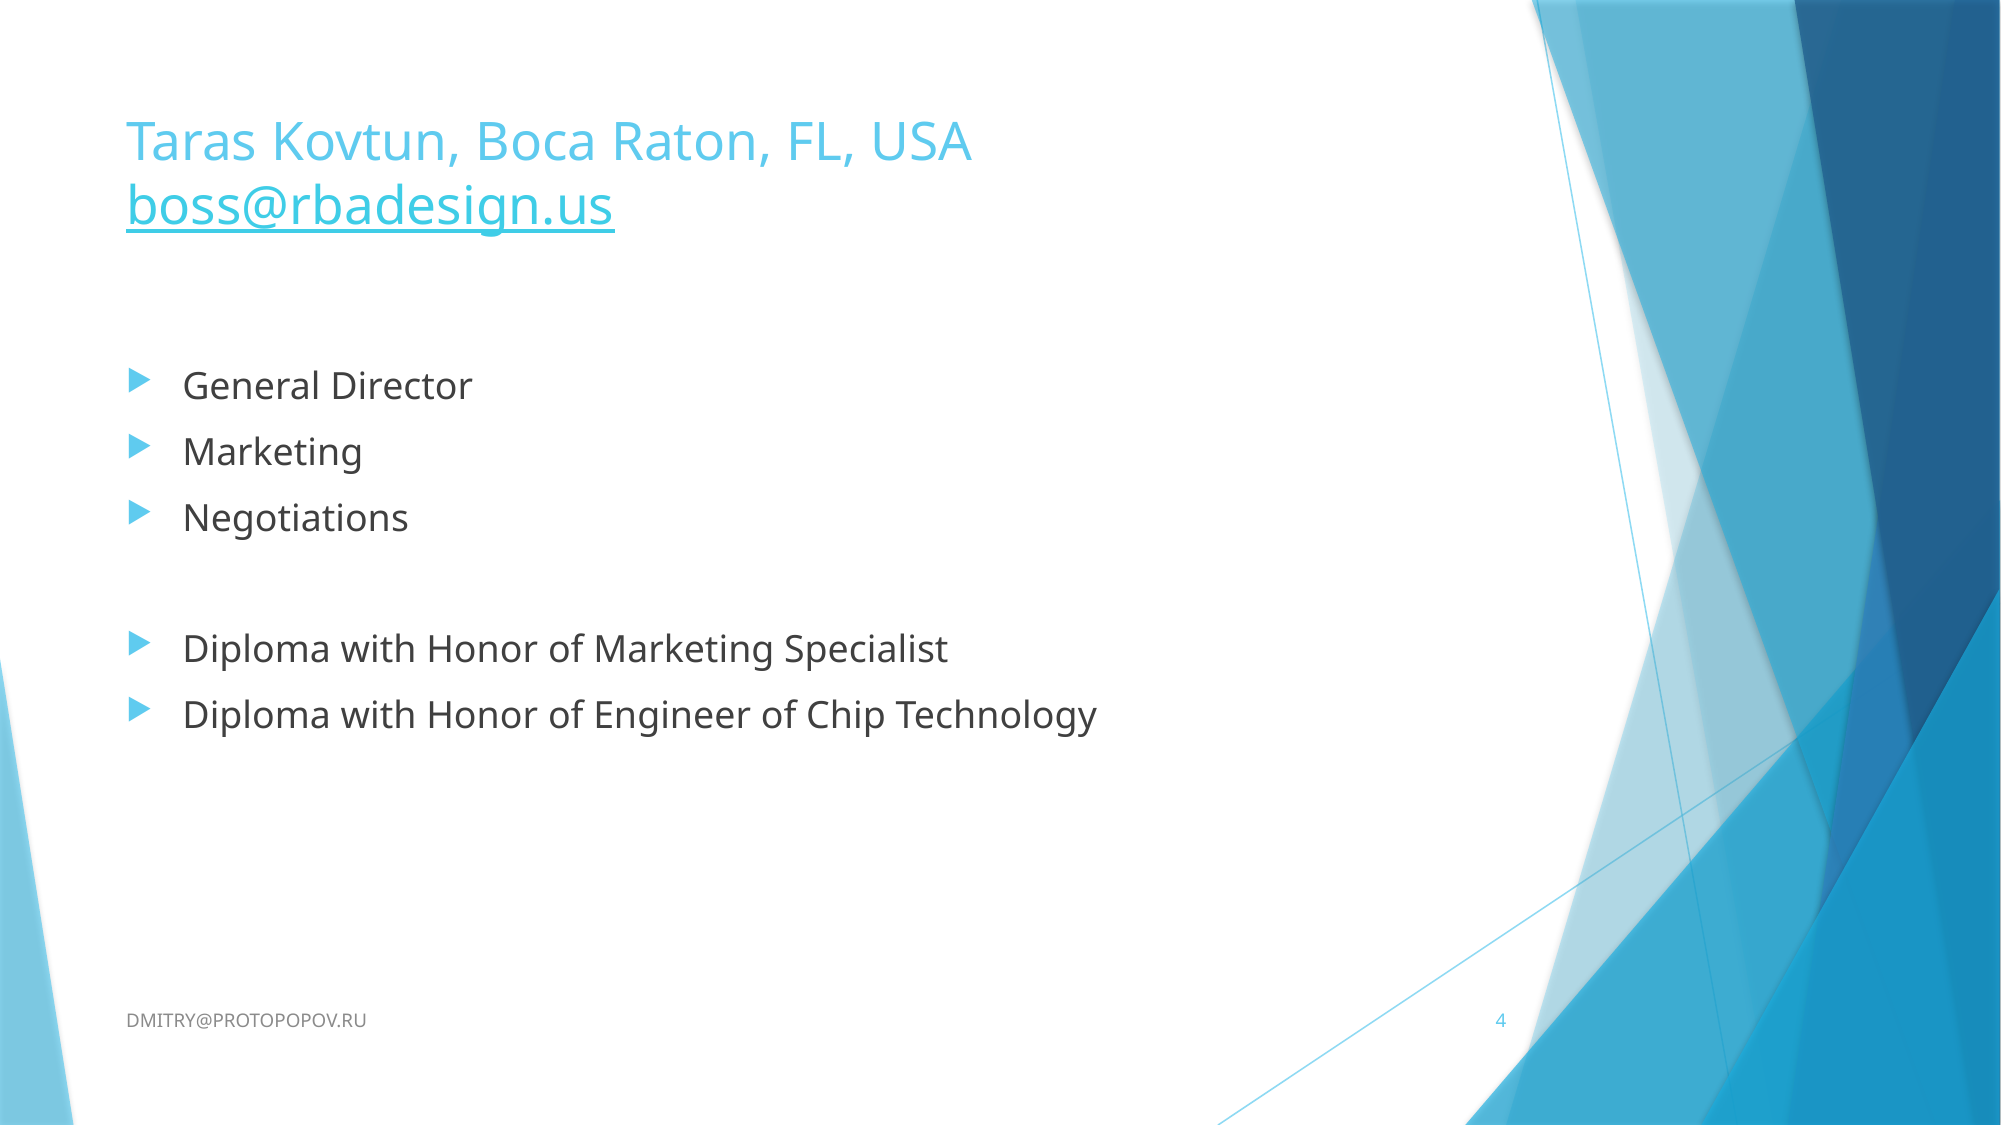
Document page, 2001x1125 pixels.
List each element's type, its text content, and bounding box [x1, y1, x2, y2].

footer DMITRY@PROTOPOPOV.RU [111, 991, 1145, 1051]
list General Director Marketing Negotiations Diploma with Honor of Marketing Specialist Diploma with Honor of Engineer of Chip Technology [111, 354, 1522, 992]
slide_number 4 [1409, 991, 1522, 1051]
title Taras Kovtun, Boca Raton, FL, USA boss@rbadesign.us [111, 99, 1522, 317]
